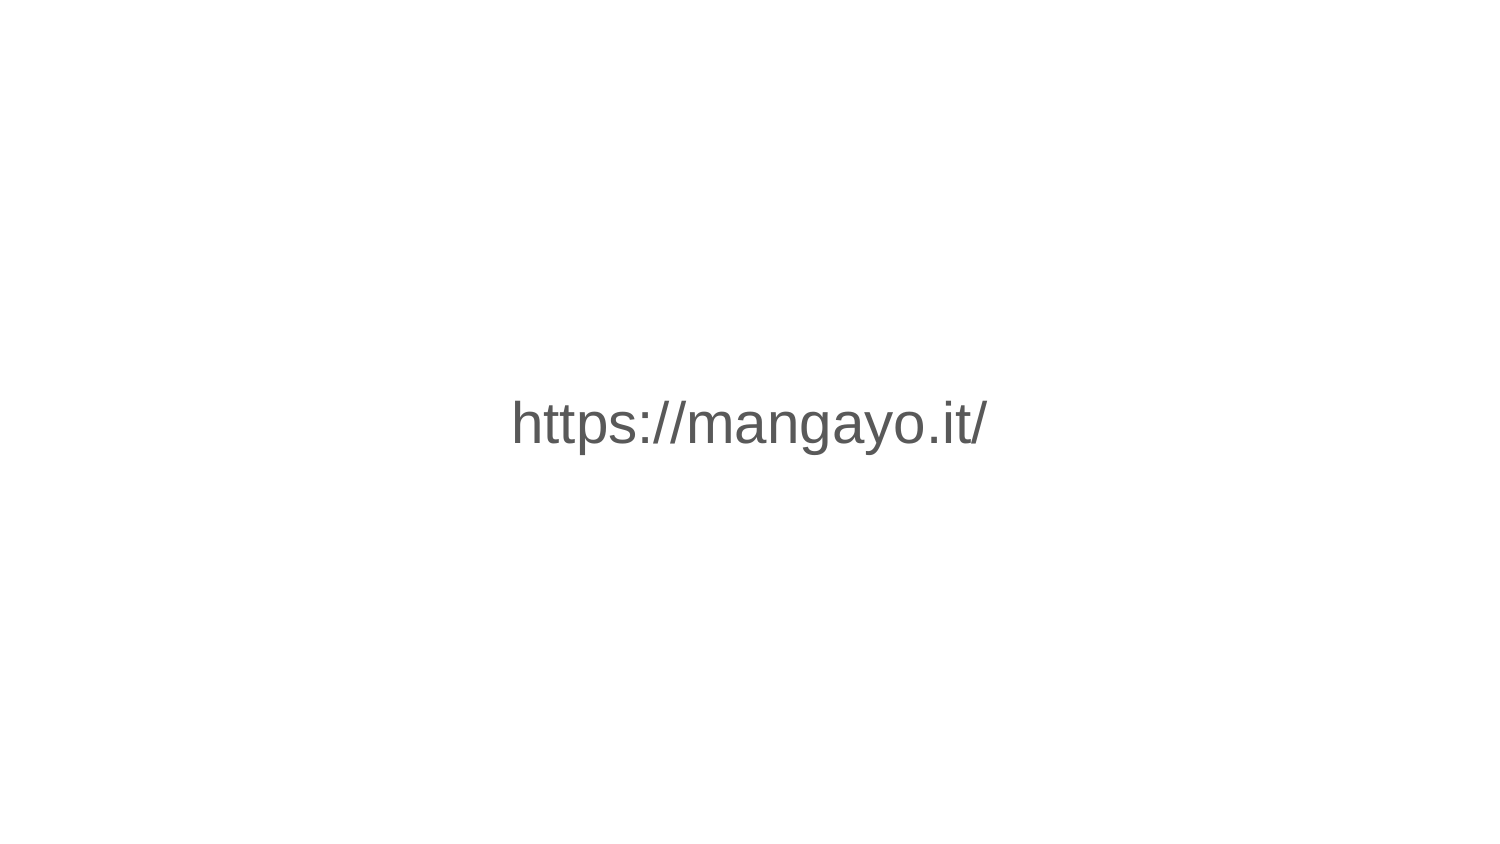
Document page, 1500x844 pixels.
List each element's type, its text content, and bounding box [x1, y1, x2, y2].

subtitle https://mangayo.it/ [51, 375, 1449, 595]
